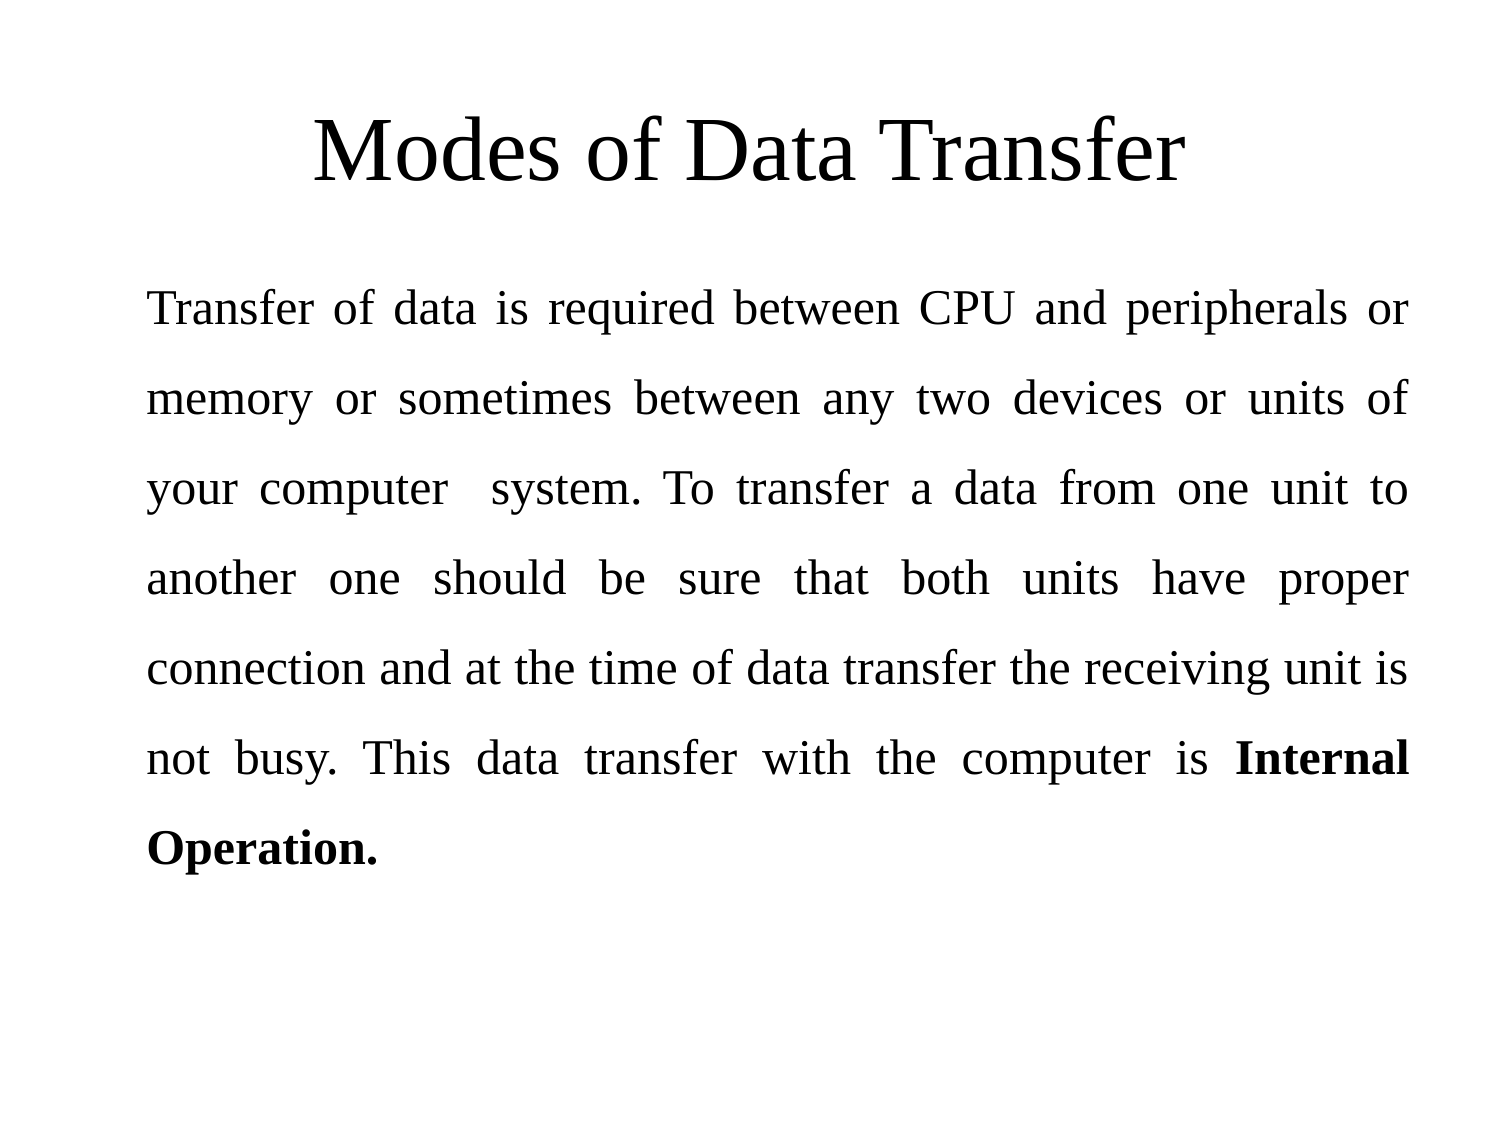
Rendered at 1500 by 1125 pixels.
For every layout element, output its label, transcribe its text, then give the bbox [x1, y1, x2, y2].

title Modes of Data Transfer [75, 75, 1425, 213]
list Transfer of data is required between CPU and peripherals or memory or sometimes between any two devices or units of your computer system. To transfer a data from one unit to another one should be sure that both units have proper connection and at the time of data transfer the receiving unit is not busy. This data transfer with the computer is Internal Operation. [75, 237, 1425, 963]
